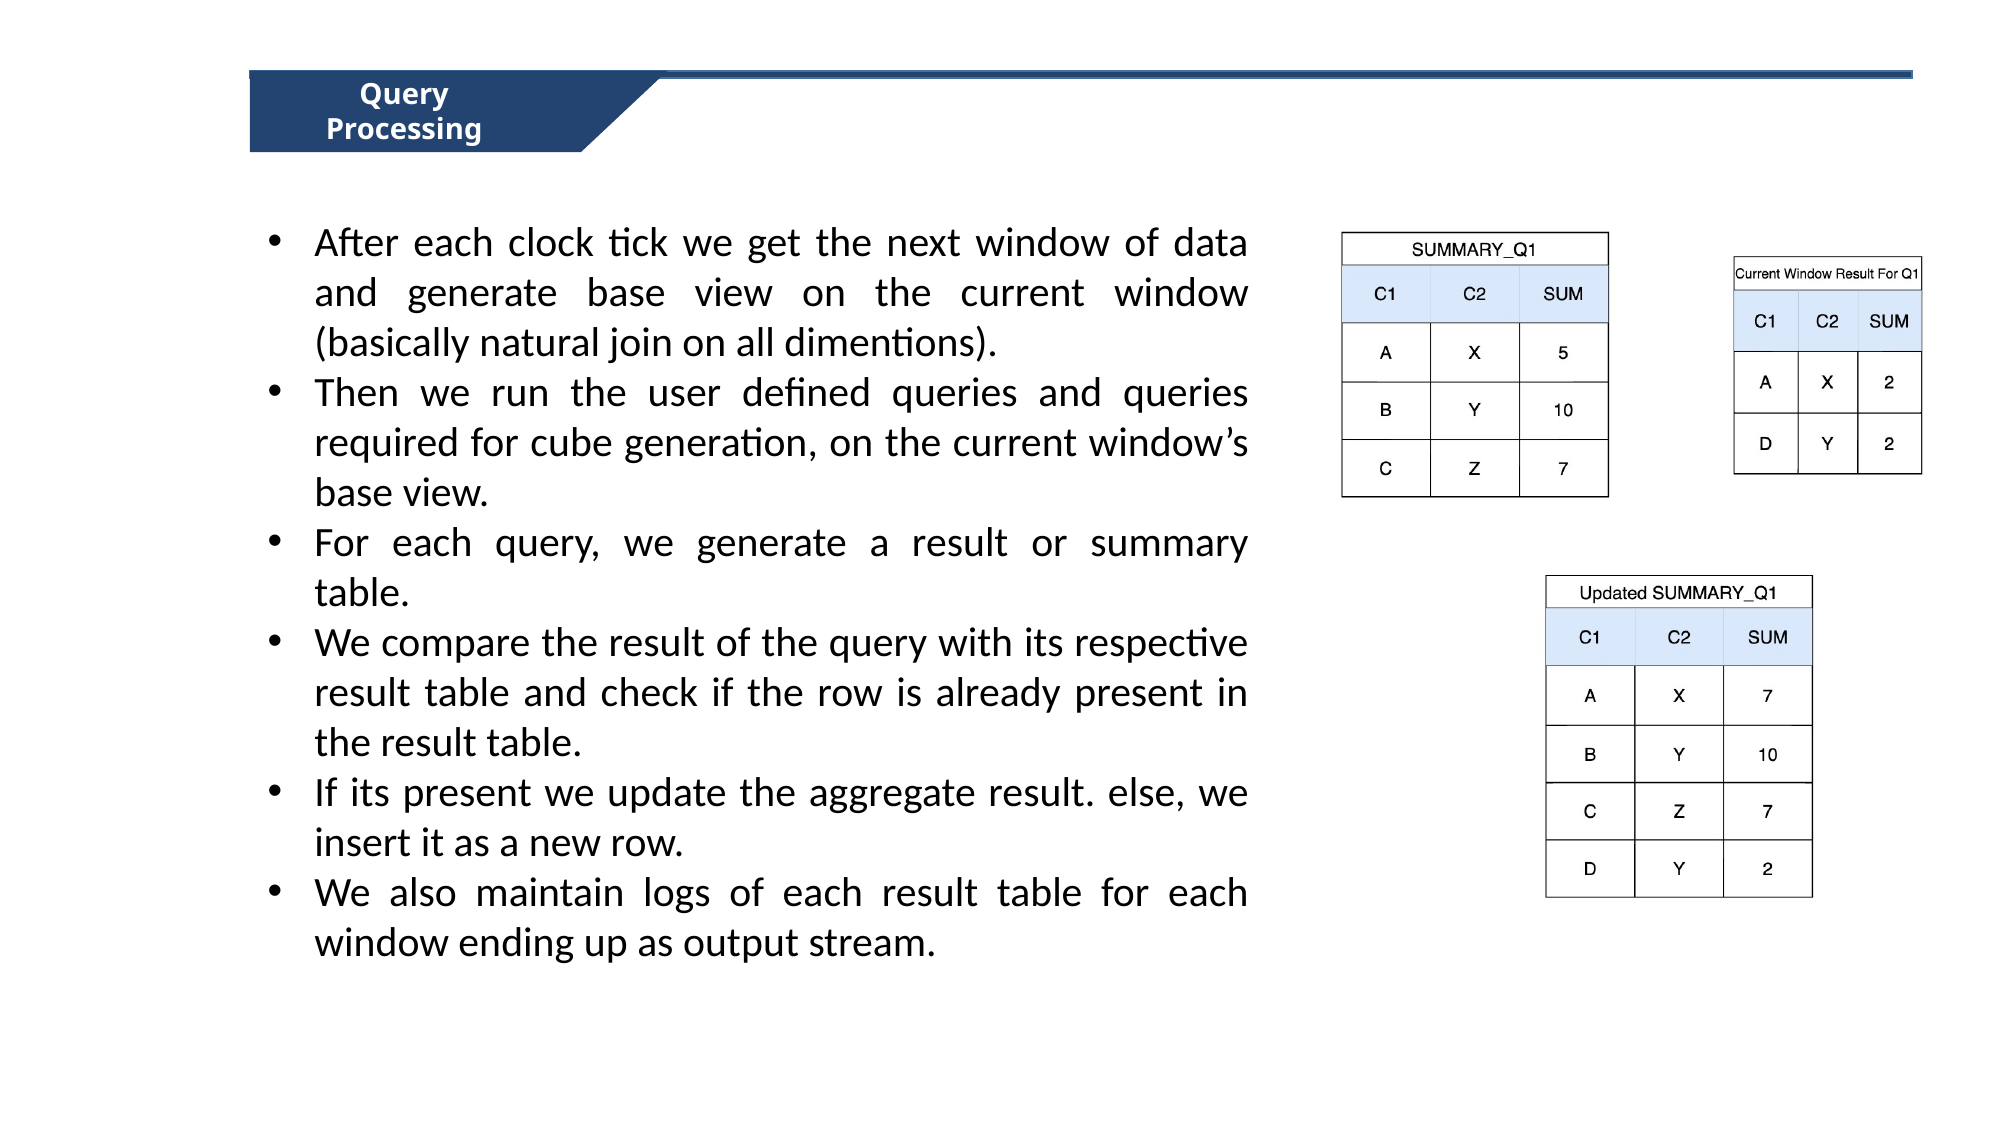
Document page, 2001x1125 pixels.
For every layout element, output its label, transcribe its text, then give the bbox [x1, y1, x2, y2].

picture [1302, 207, 2000, 908]
text_box After each clock tick we get the next window of data and generate base view on the current window (basically natural join on all dimentions). Then we run the user defined queries and queries required for cube generation, on the current window’s base view. For each query, we generate a result or summary table. We compare the result of the query with its respective result table and check if the row is already present in the result table. If its present we update the aggregate result. else, we insert it as a new row. We also maintain logs of each result table for each window ending up as output stream. [252, 207, 1264, 973]
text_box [249, 70, 1912, 152]
